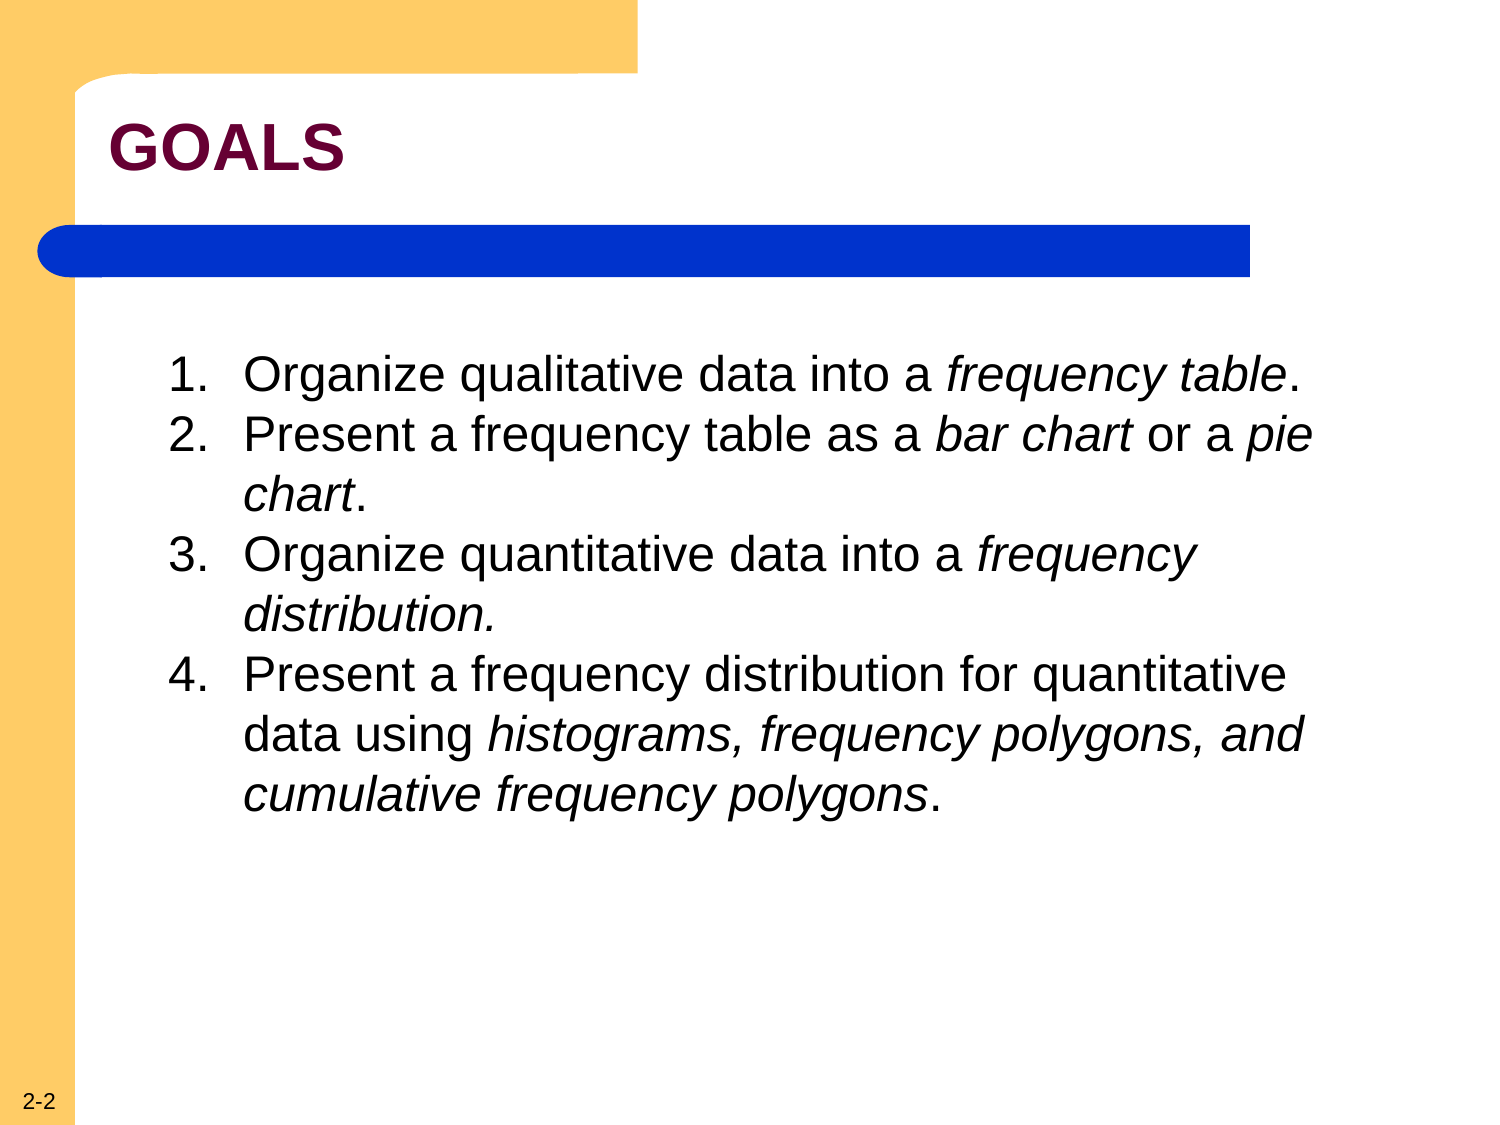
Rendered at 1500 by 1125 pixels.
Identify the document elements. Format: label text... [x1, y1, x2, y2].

text_box GOALS [93, 105, 1417, 193]
text_box Organize qualitative data into a frequency table. Present a frequency table as a bar chart or a pie chart. Organize quantitative data into a frequency distribution. Present a frequency distribution for quantitative data using histograms, frequency polygons, and cumulative frequency polygons. [153, 334, 1364, 830]
